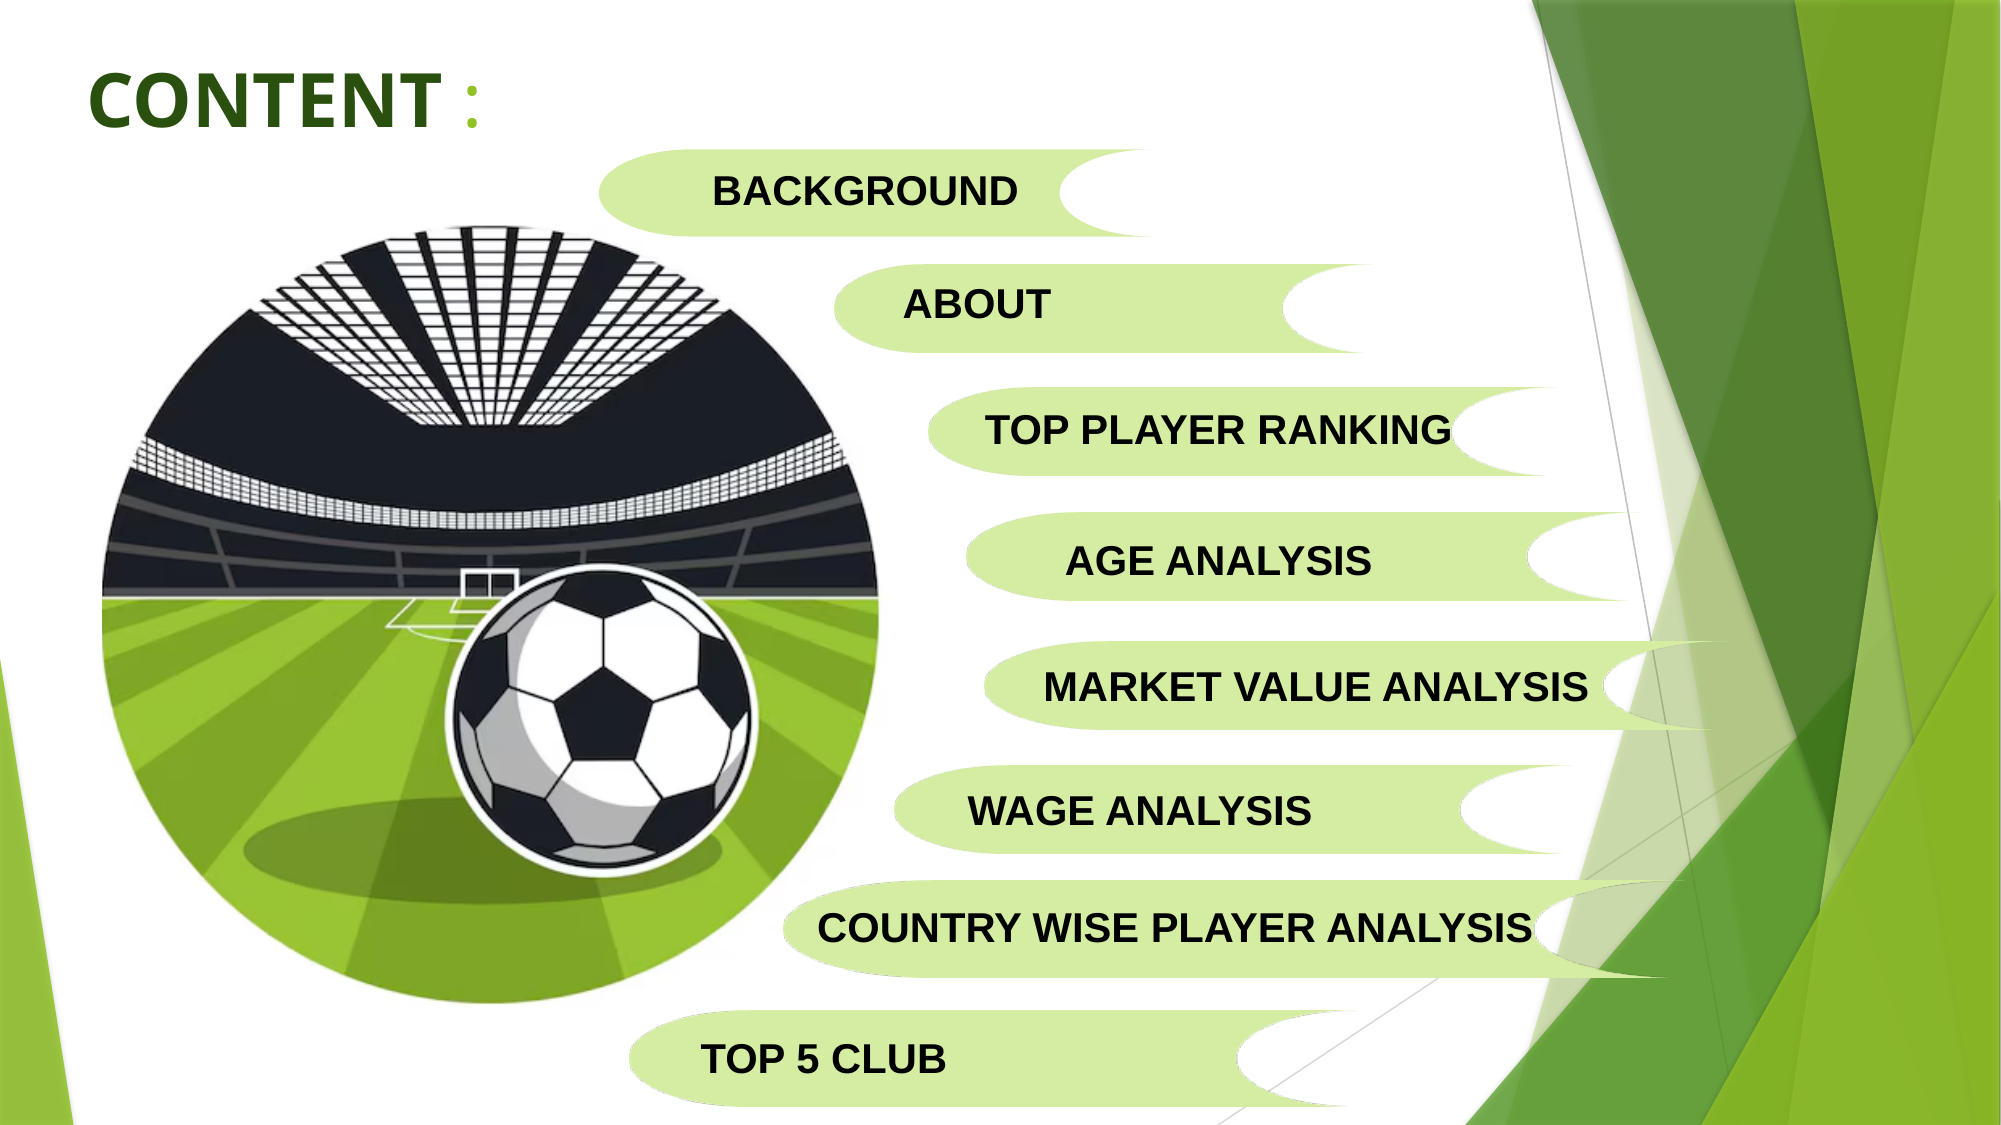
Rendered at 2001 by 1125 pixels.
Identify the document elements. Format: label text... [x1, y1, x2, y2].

title CONTENT : [71, 45, 598, 208]
text_box BACKGROUND [685, 162, 1050, 237]
picture [927, 387, 1557, 477]
text_box AGE ANALYSIS [1641, 531, 1844, 606]
text_box [598, 147, 1154, 239]
text_box MARKET VALUE ANALYSIS [1731, 657, 1865, 732]
picture [966, 511, 1639, 601]
picture [984, 640, 1728, 730]
picture [101, 206, 1685, 1007]
text_box ABOUT [1377, 274, 1713, 349]
picture [629, 1010, 1358, 1108]
text_box WAGE ANALYSIS [1577, 782, 1789, 857]
